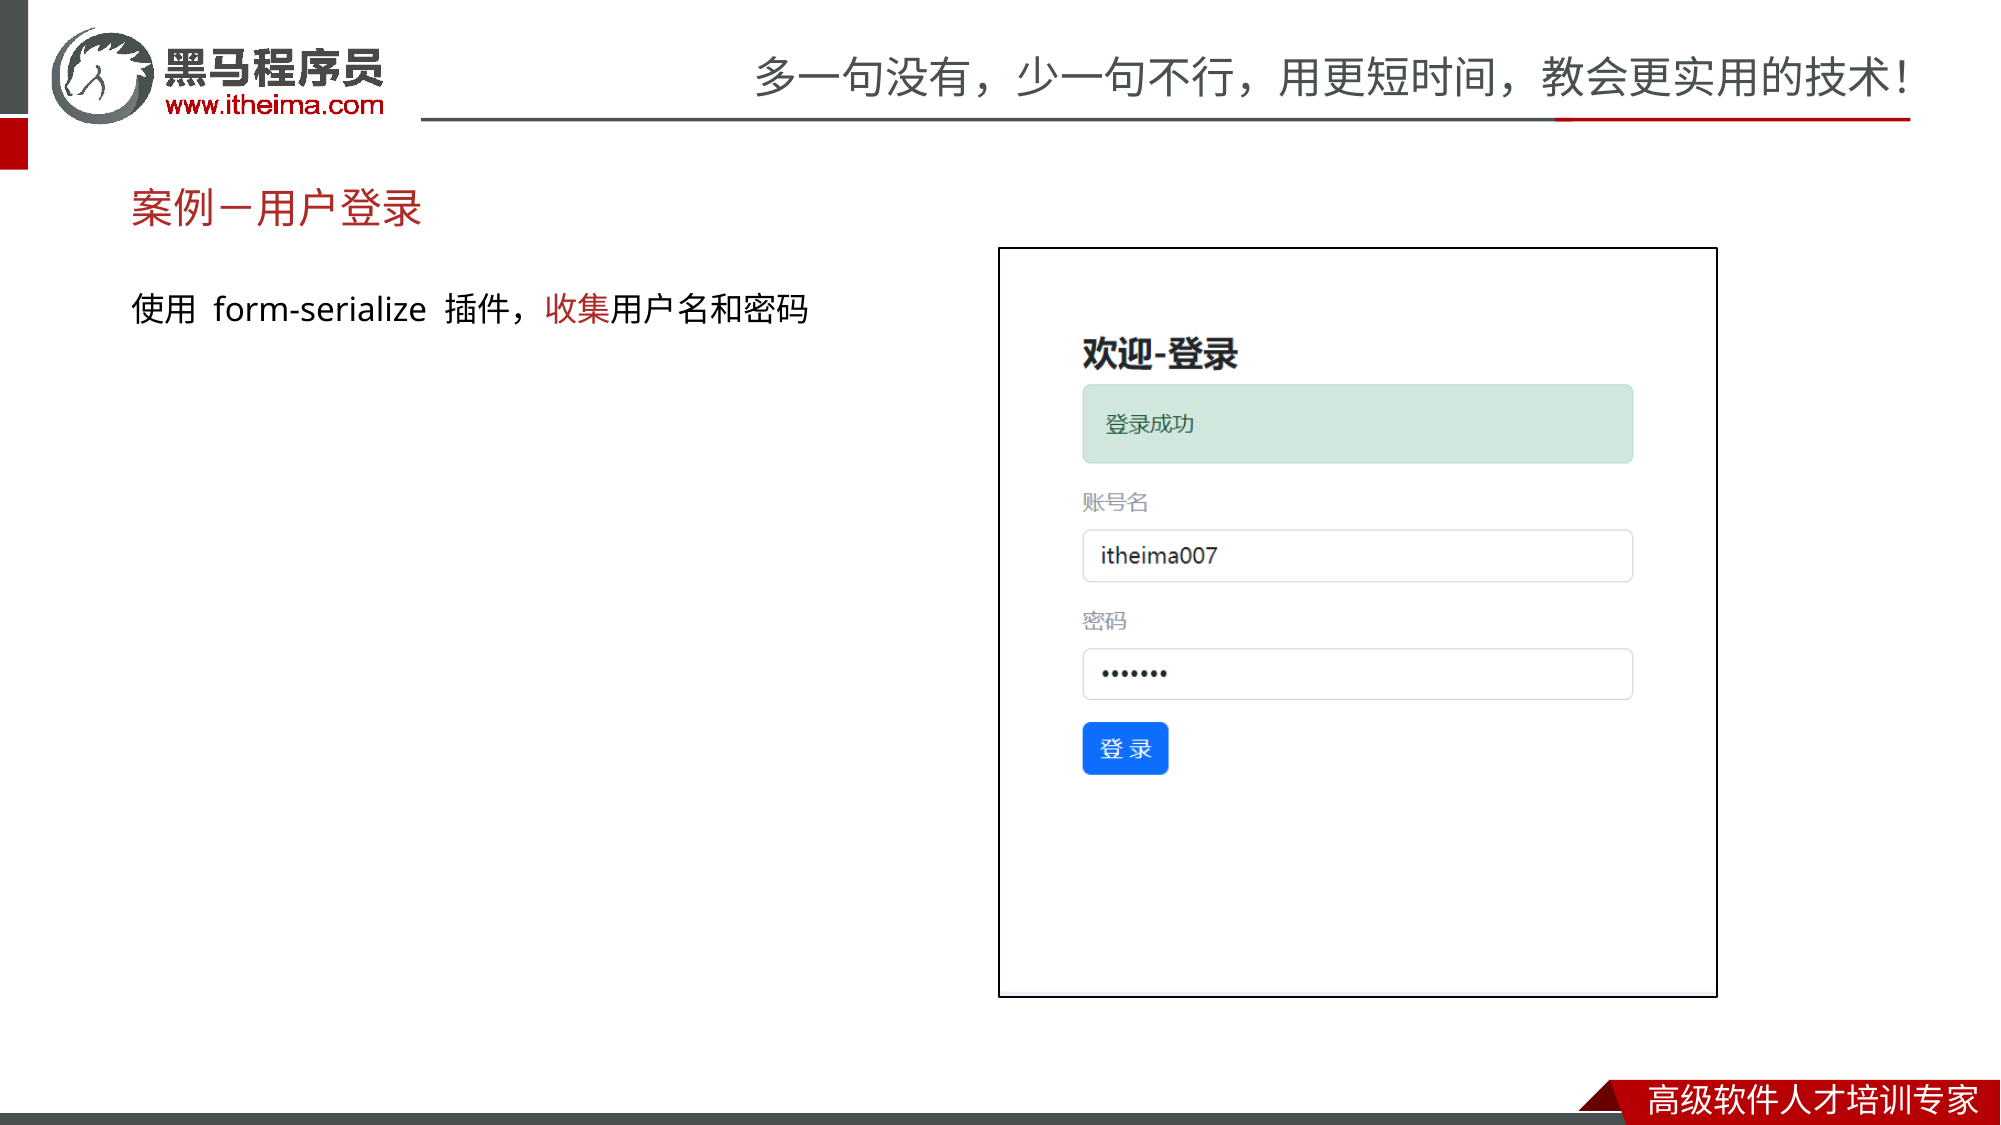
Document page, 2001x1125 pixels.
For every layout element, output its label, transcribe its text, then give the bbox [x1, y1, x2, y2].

picture [999, 248, 1716, 996]
list 使用 form-serialize 插件，收集用户名和密码 [116, 261, 1876, 1008]
title 案例－用户登录 [116, 164, 1875, 250]
picture [50, 26, 384, 125]
